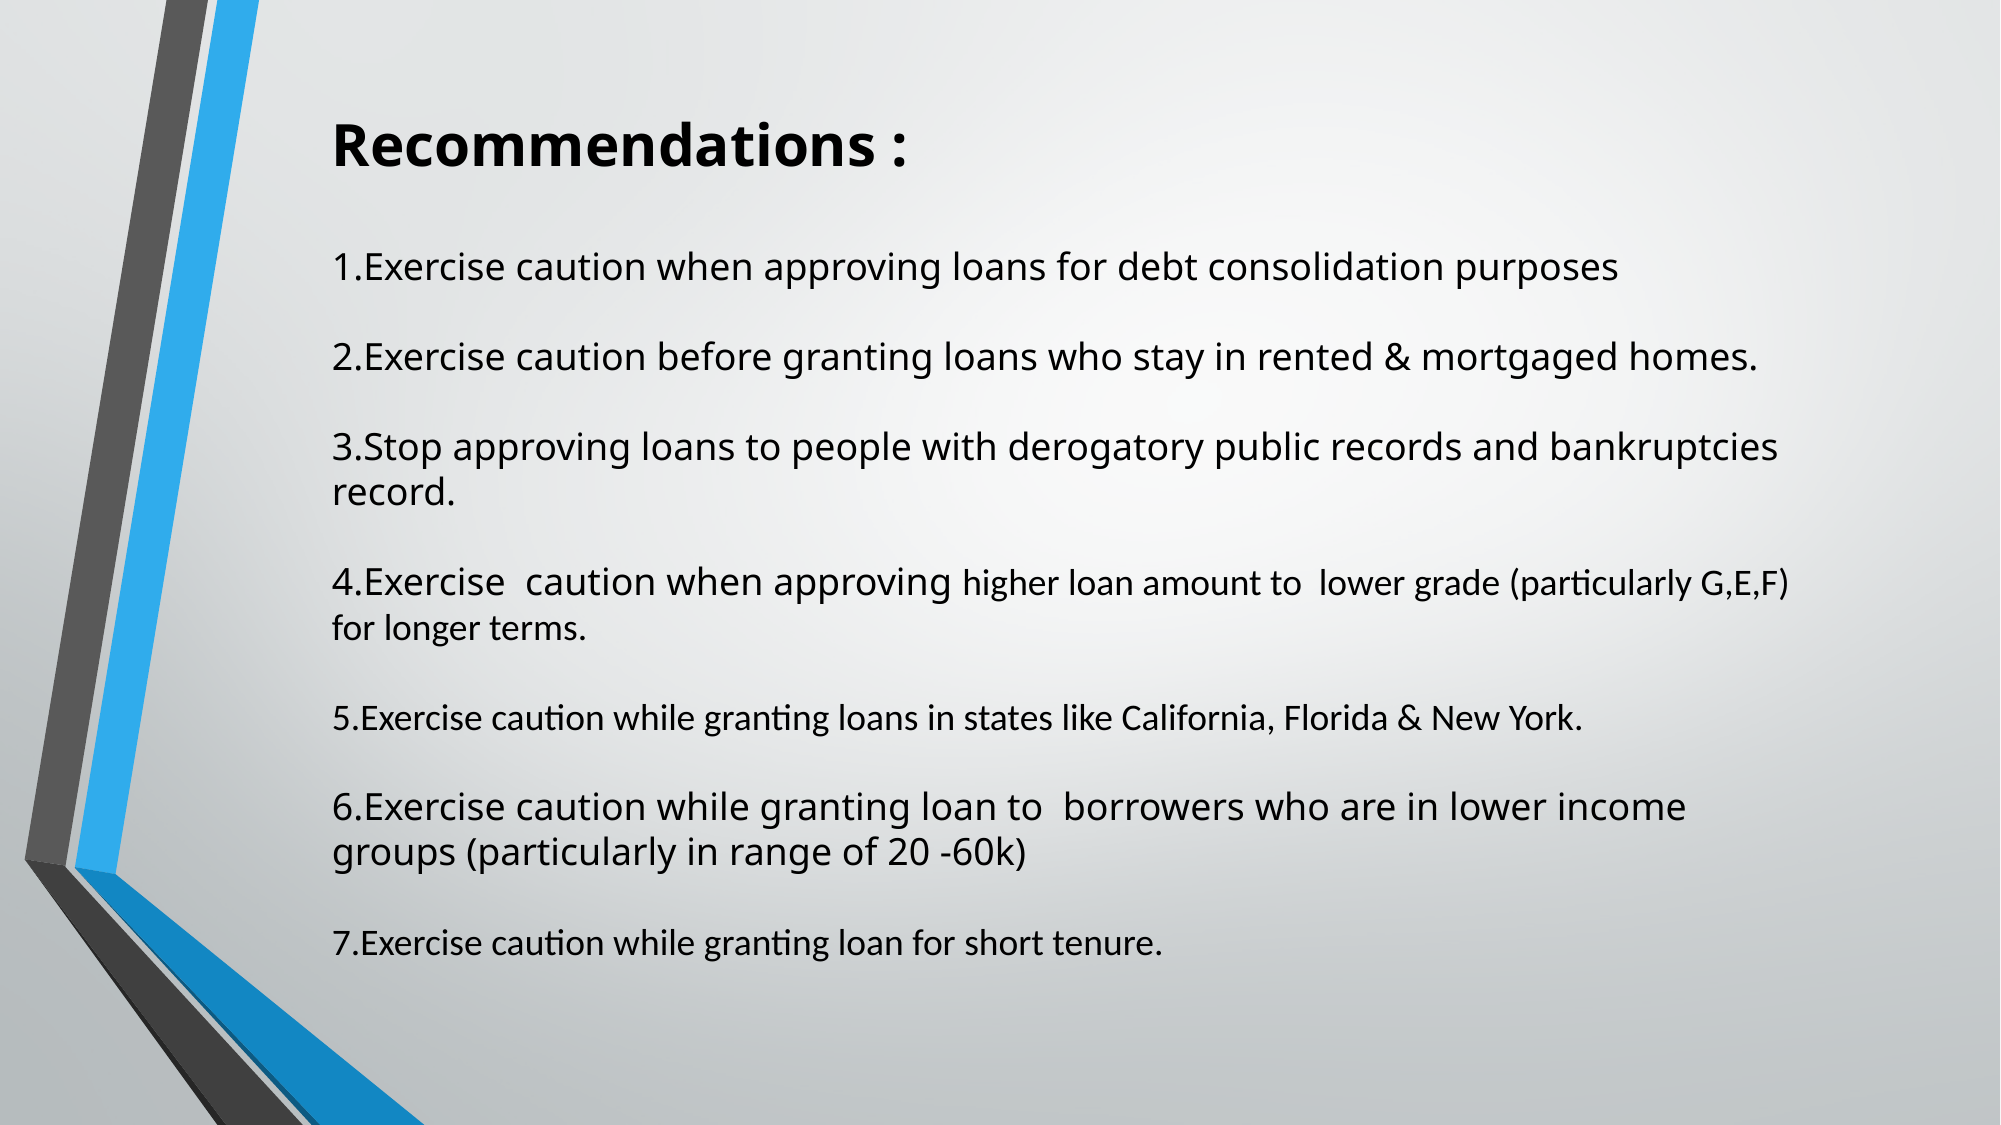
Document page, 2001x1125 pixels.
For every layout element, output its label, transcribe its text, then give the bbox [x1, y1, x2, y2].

text_box Exercise caution when approving loans for debt consolidation purposes Exercise caution before granting loans who stay in rented & mortgaged homes. Stop approving loans to people with derogatory public records and bankruptcies record. Exercise caution when approving higher loan amount to lower grade (particularly G,E,F) for longer terms. Exercise caution while granting loans in states like California, Florida & New York. Exercise caution while granting loan to borrowers who are in lower income groups (particularly in range of 20 -60k) Exercise caution while granting loan for short tenure. [317, 235, 1807, 1125]
text_box Recommendations : [317, 100, 993, 186]
